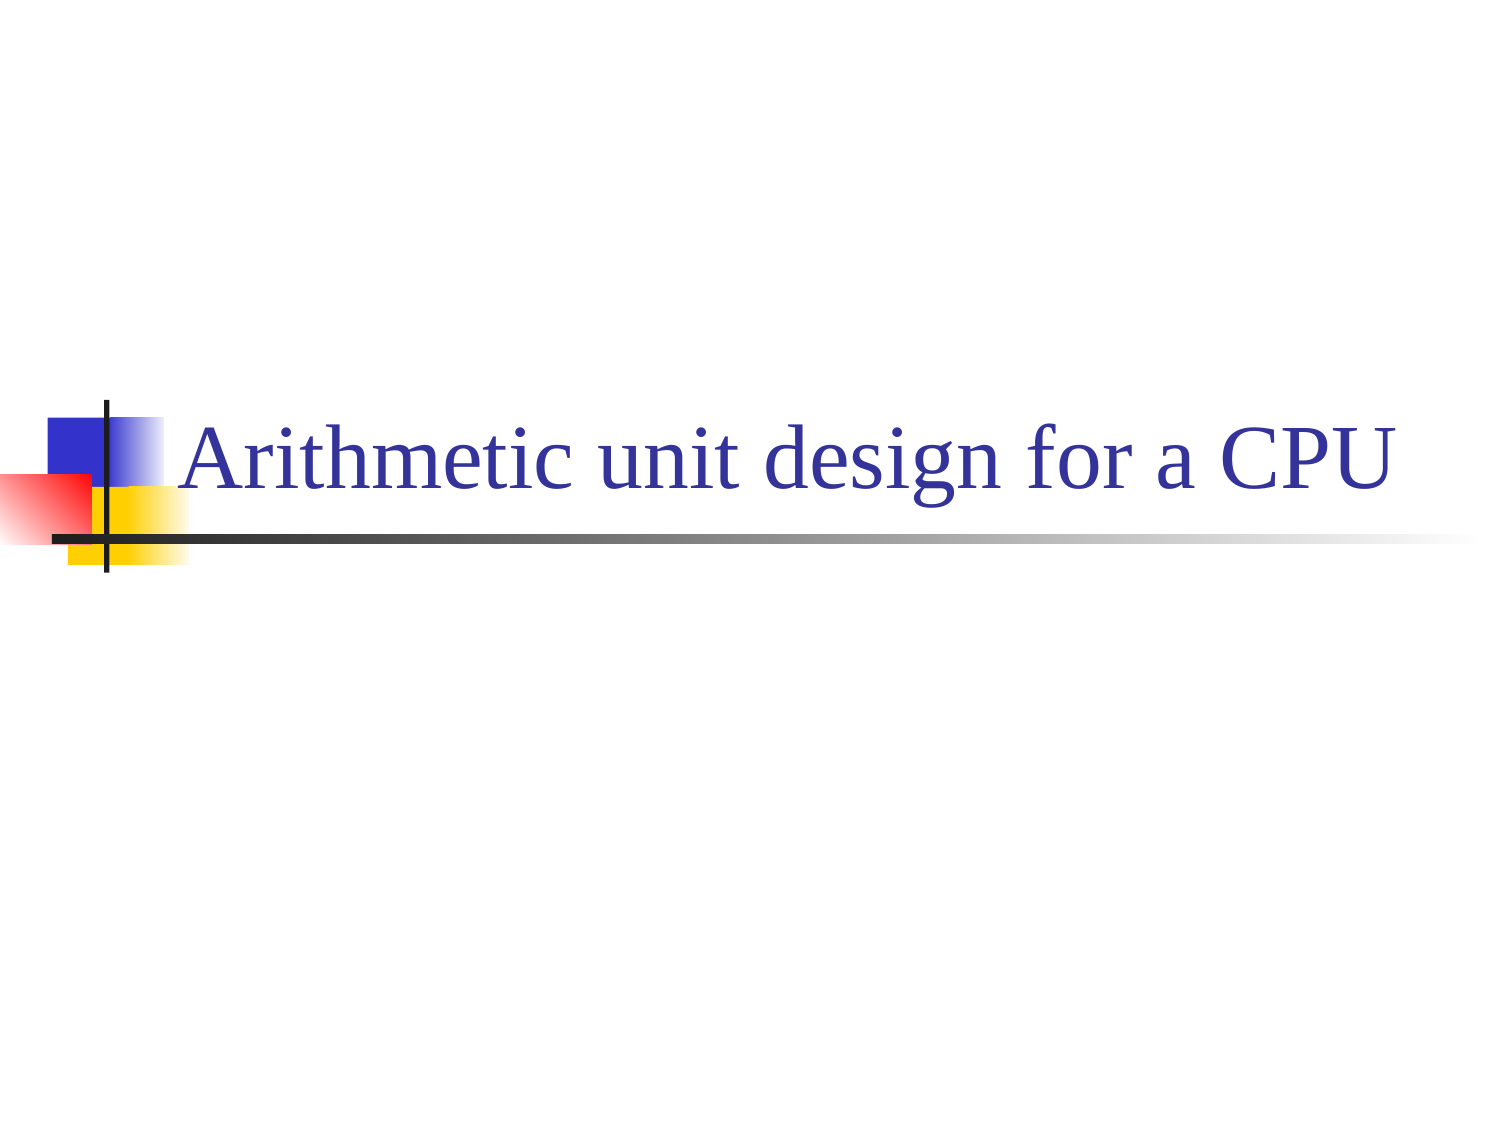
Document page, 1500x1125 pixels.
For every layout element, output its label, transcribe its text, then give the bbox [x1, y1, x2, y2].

title Arithmetic unit design for a CPU [162, 275, 1438, 515]
